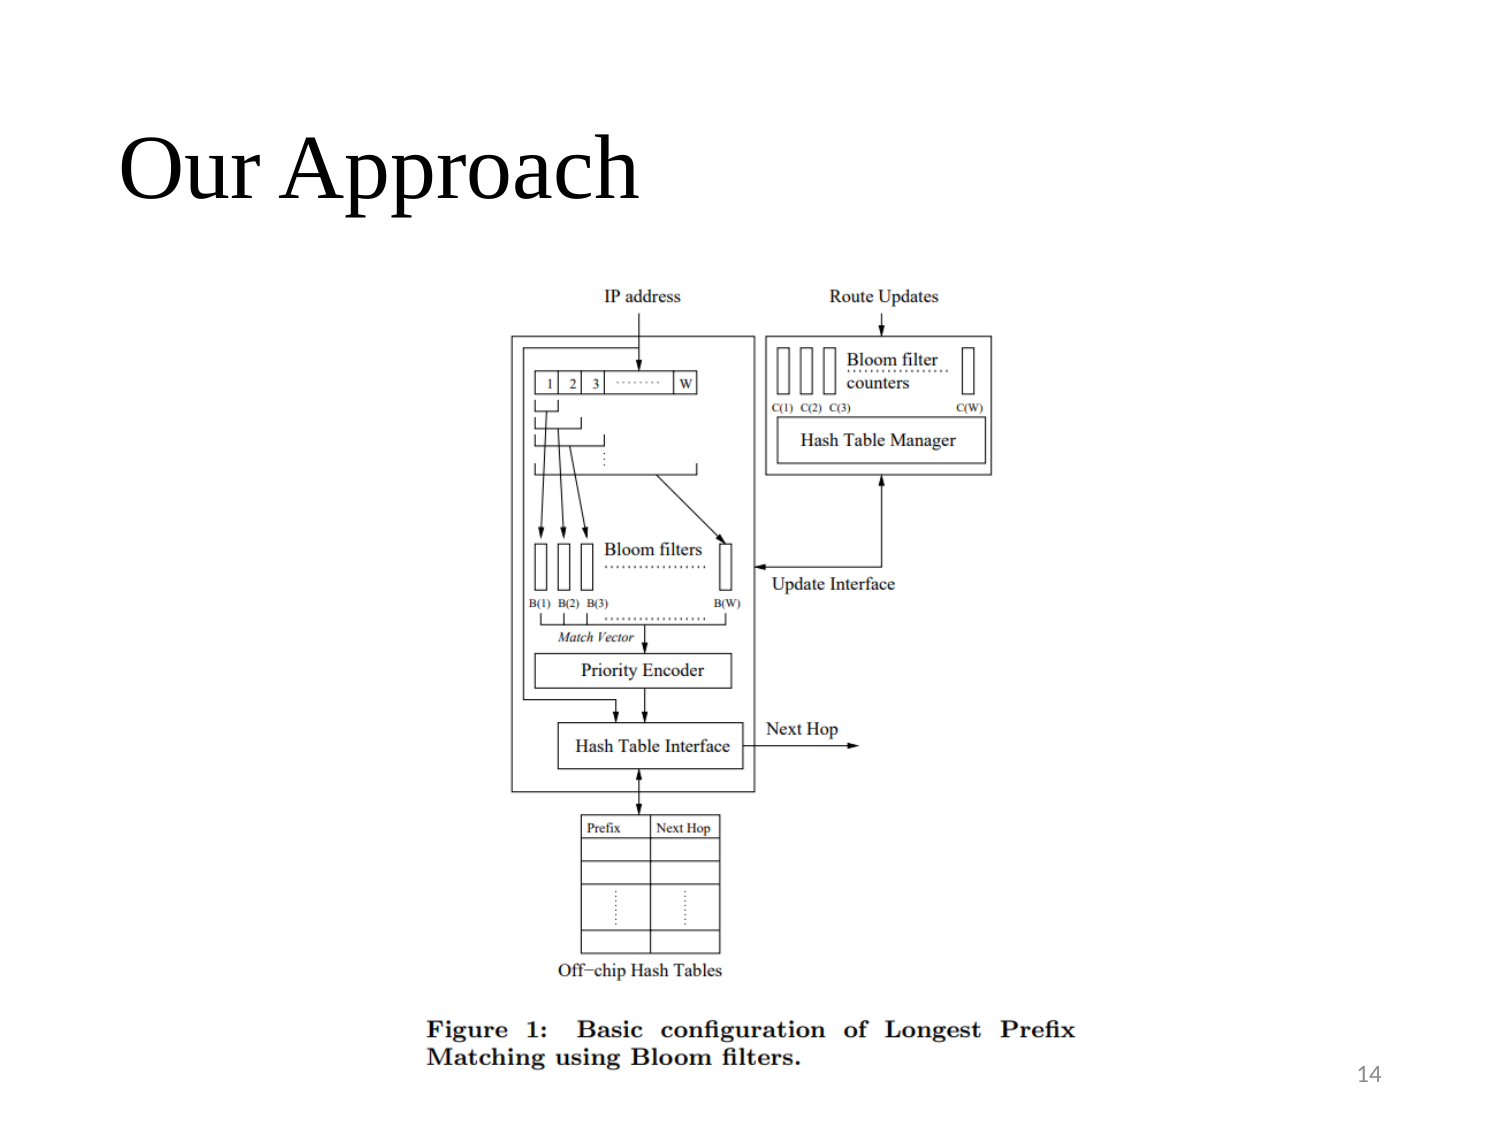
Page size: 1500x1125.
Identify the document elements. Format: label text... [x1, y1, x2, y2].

title Our Approach [103, 59, 1397, 278]
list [415, 277, 1085, 1073]
slide_number 14 [1059, 1042, 1397, 1103]
